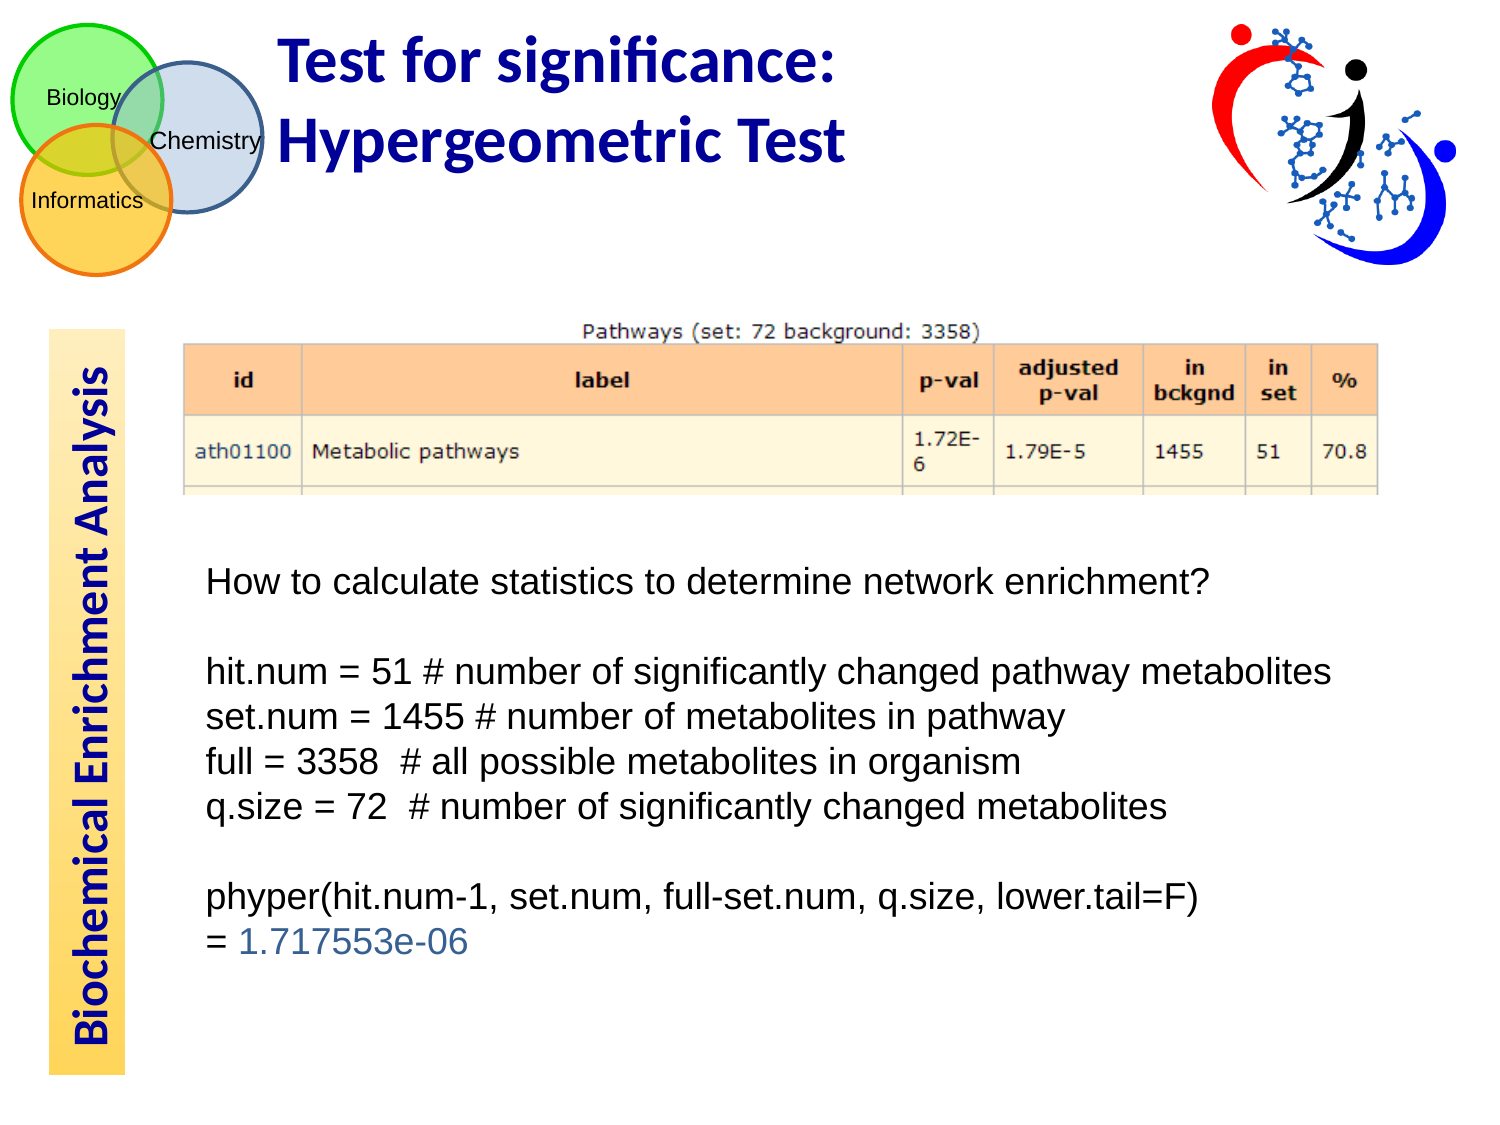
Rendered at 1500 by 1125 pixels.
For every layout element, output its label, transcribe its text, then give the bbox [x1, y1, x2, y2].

text_box How to calculate statistics to determine network enrichment? hit.num = 51 # number of significantly changed pathway metabolites set.num = 1455 # number of metabolites in pathway full = 3358 # all possible metabolites in organism q.size = 72 # number of significantly changed metabolites phyper(hit.num-1, set.num, full-set.num, q.size, lower.tail=F) = 1.717553e-06 [190, 549, 1479, 1060]
text_box Test for significance: Hypergeometric Test [262, 8, 1325, 264]
picture [1212, 24, 1456, 265]
text_box Biochemical Enrichment Analysis [49, 325, 125, 1063]
picture [174, 312, 1388, 496]
